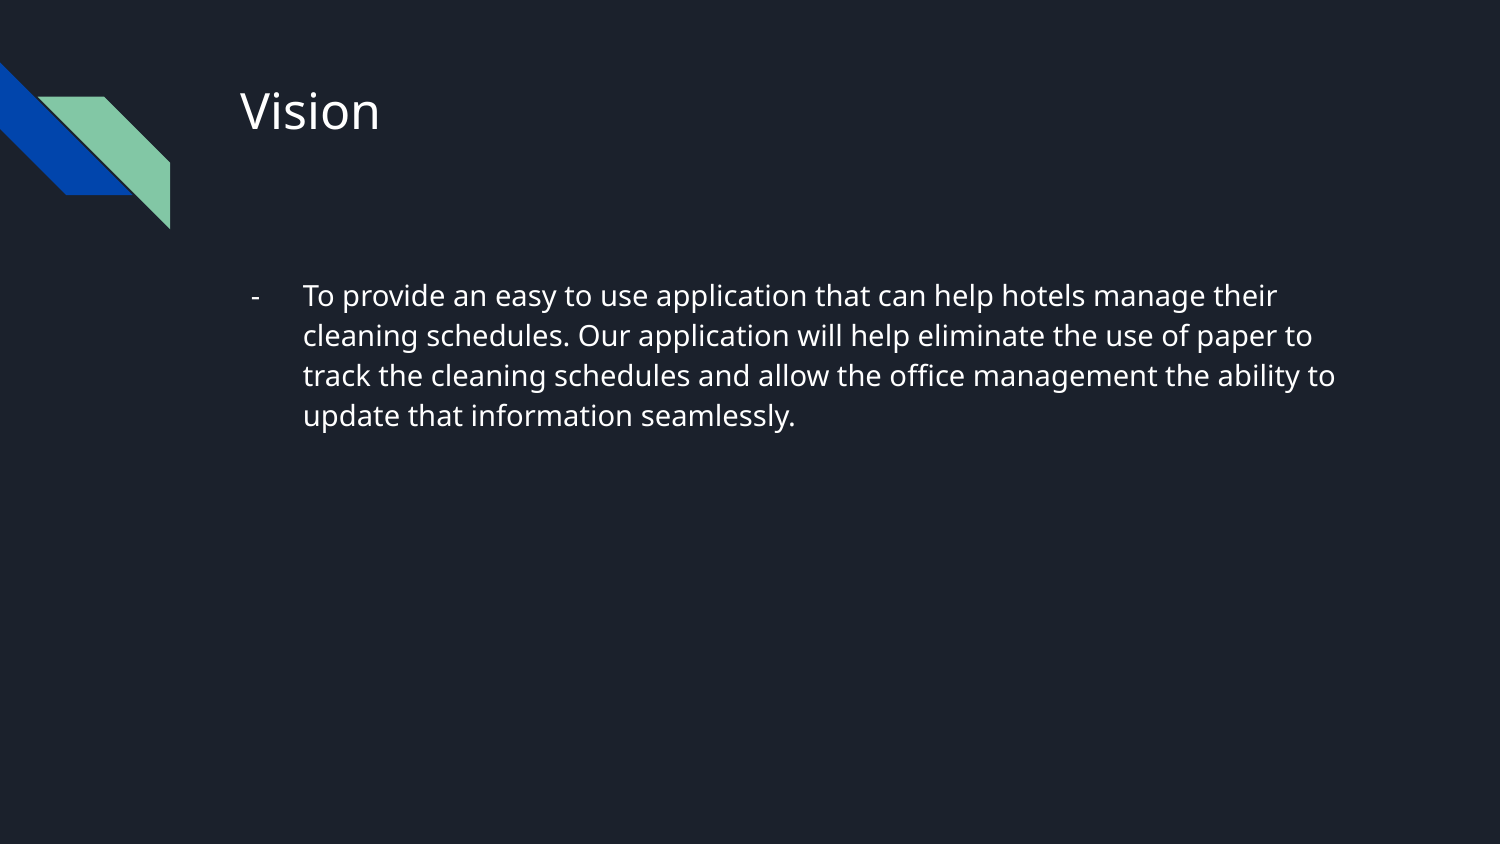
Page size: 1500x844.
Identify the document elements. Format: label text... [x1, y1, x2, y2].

title Vision [225, 64, 1381, 215]
list To provide an easy to use application that can help hotels manage their cleaning schedules. Our application will help eliminate the use of paper to track the cleaning schedules and allow the office management the ability to update that information seamlessly. [212, 257, 1368, 735]
